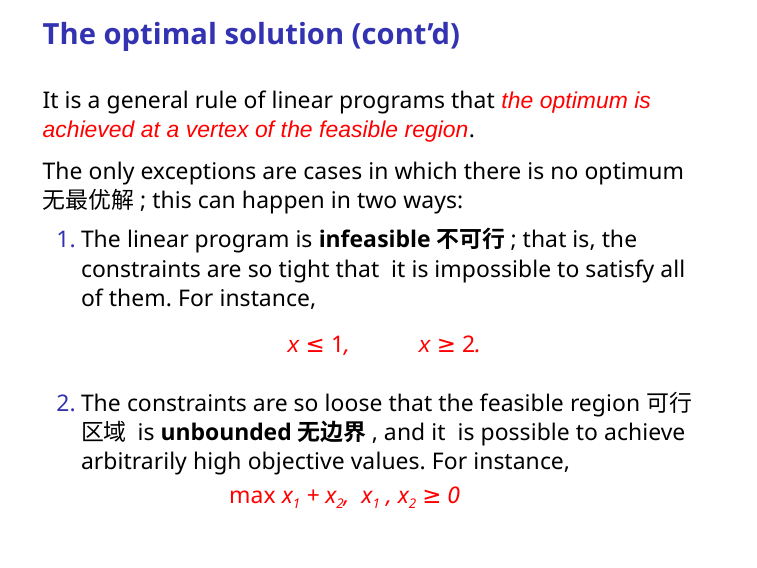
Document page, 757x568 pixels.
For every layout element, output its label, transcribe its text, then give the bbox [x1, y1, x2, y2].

title The optimal solution (cont’d) [40, 21, 729, 117]
text_box It is a general rule of linear programs that the optimum is achieved at a vertex of the feasible region. The only exceptions are cases in which there is no optimum无最优解; this can happen in two ways: The linear program is infeasible不可行; that is, the constraints are so tight that it is impossible to satisfy all of them. For instance, x ≤ 1, x ≥ 2. The constraints are so loose that the feasible region可行区域 is unbounded无边界, and it is possible to achieve arbitrarily high objective values. For instance, max x1 + x2, x1 , x2 ≥ 0 [40, 83, 703, 512]
